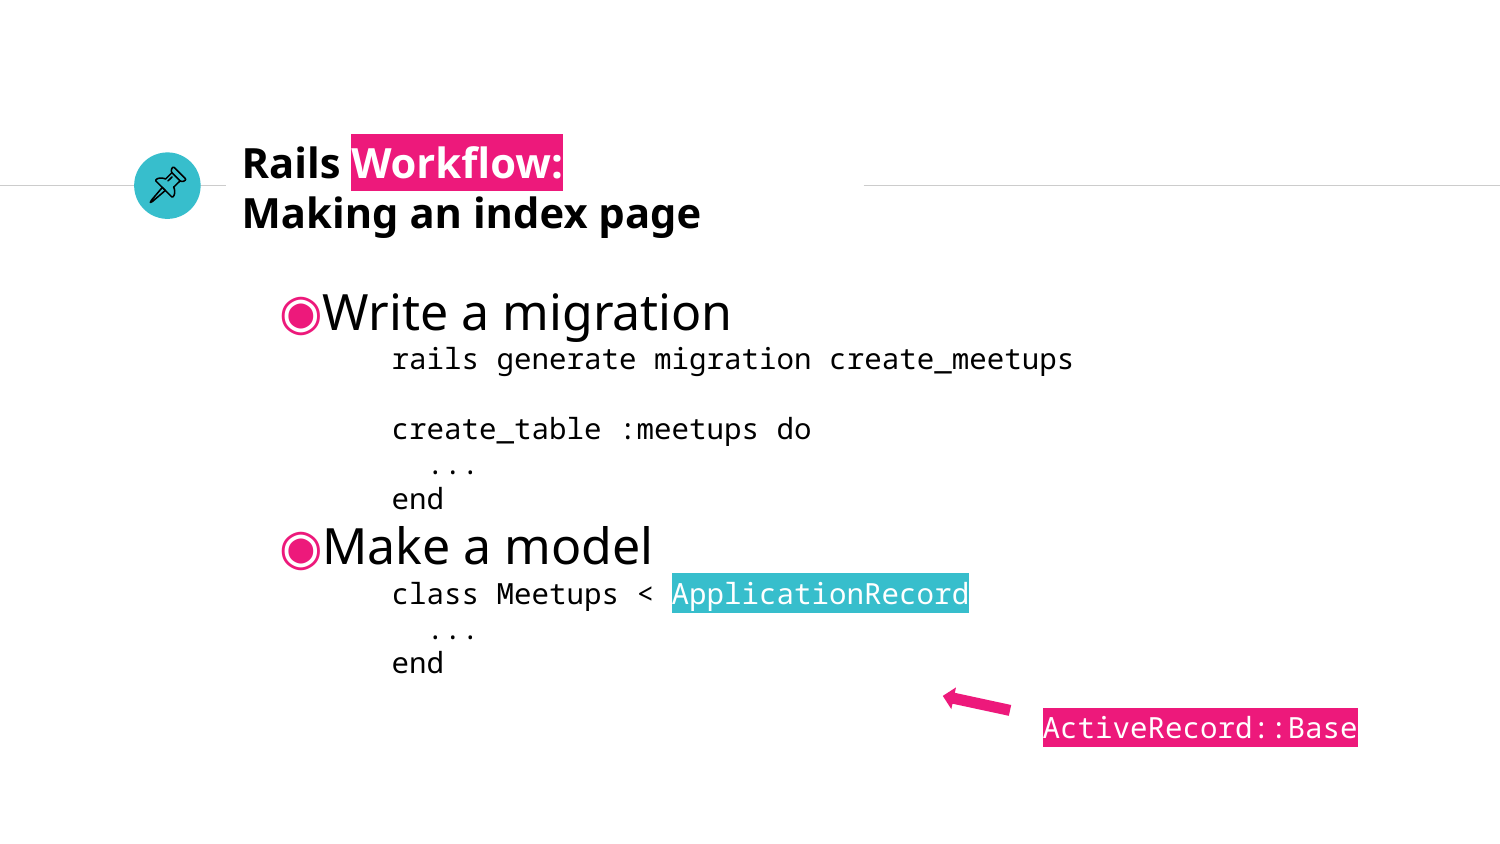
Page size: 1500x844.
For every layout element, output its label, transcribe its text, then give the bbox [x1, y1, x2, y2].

title Rails Workflow: Making an index page [226, 151, 863, 223]
text_box ActiveRecord::Base [1027, 694, 1400, 766]
list Write a migration rails generate migration create_meetups create_table :meetups do ... end Make a model class Meetups < ApplicationRecord ... end [226, 265, 1344, 776]
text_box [150, 166, 186, 203]
text_box [942, 687, 1012, 716]
